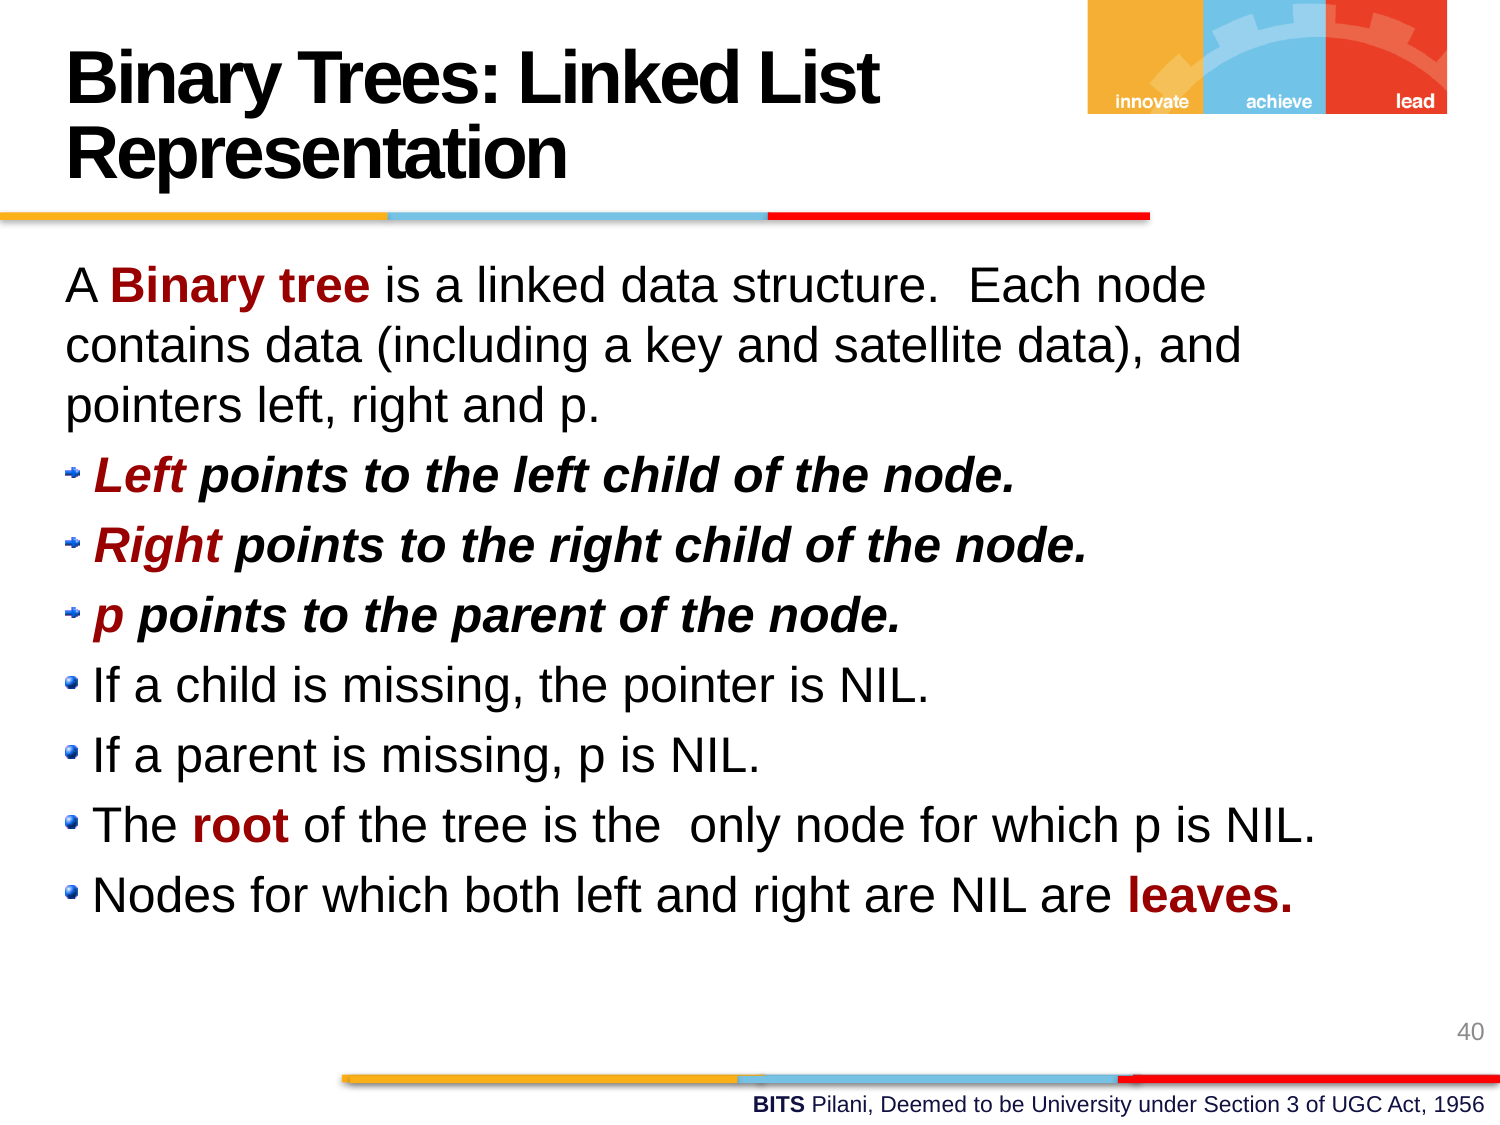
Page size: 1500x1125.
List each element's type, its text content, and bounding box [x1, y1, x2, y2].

picture [65, 815, 78, 829]
picture [65, 676, 78, 689]
picture [65, 745, 78, 759]
list A Binary tree is a linked data structure. Each node contains data (including a key and satellite data), and pointers left, right and p. Left points to the left child of the node. Right points to the right child of the node. p points to the parent of the node. If a child is missing, the pointer is NIL. If a parent is missing, p is NIL. The root of the tree is the only node for which p is NIL. Nodes for which both left and right are NIL are leaves. [50, 245, 1400, 988]
picture [65, 607, 80, 618]
list Binary Trees: Linked List Representation [50, 24, 1088, 213]
slide_number 40 [1149, 1000, 1500, 1061]
picture [65, 537, 80, 548]
picture [65, 467, 80, 478]
picture [65, 885, 78, 899]
picture [1087, 0, 1448, 114]
